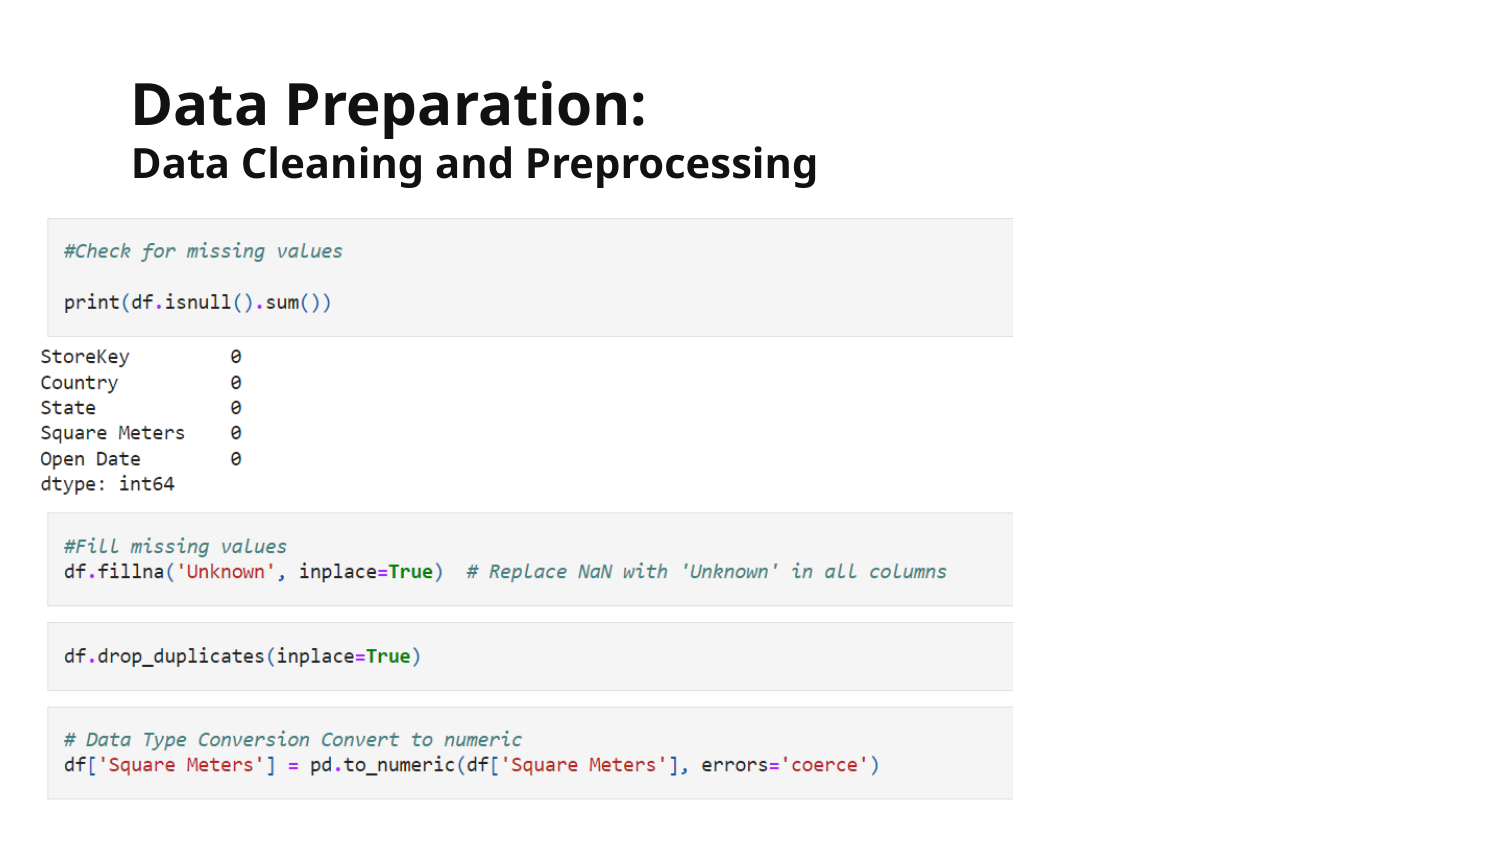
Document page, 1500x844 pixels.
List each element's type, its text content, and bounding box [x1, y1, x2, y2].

text_box Data Preparation: Data Cleaning and Preprocessing [116, 60, 867, 195]
picture [39, 218, 1014, 811]
